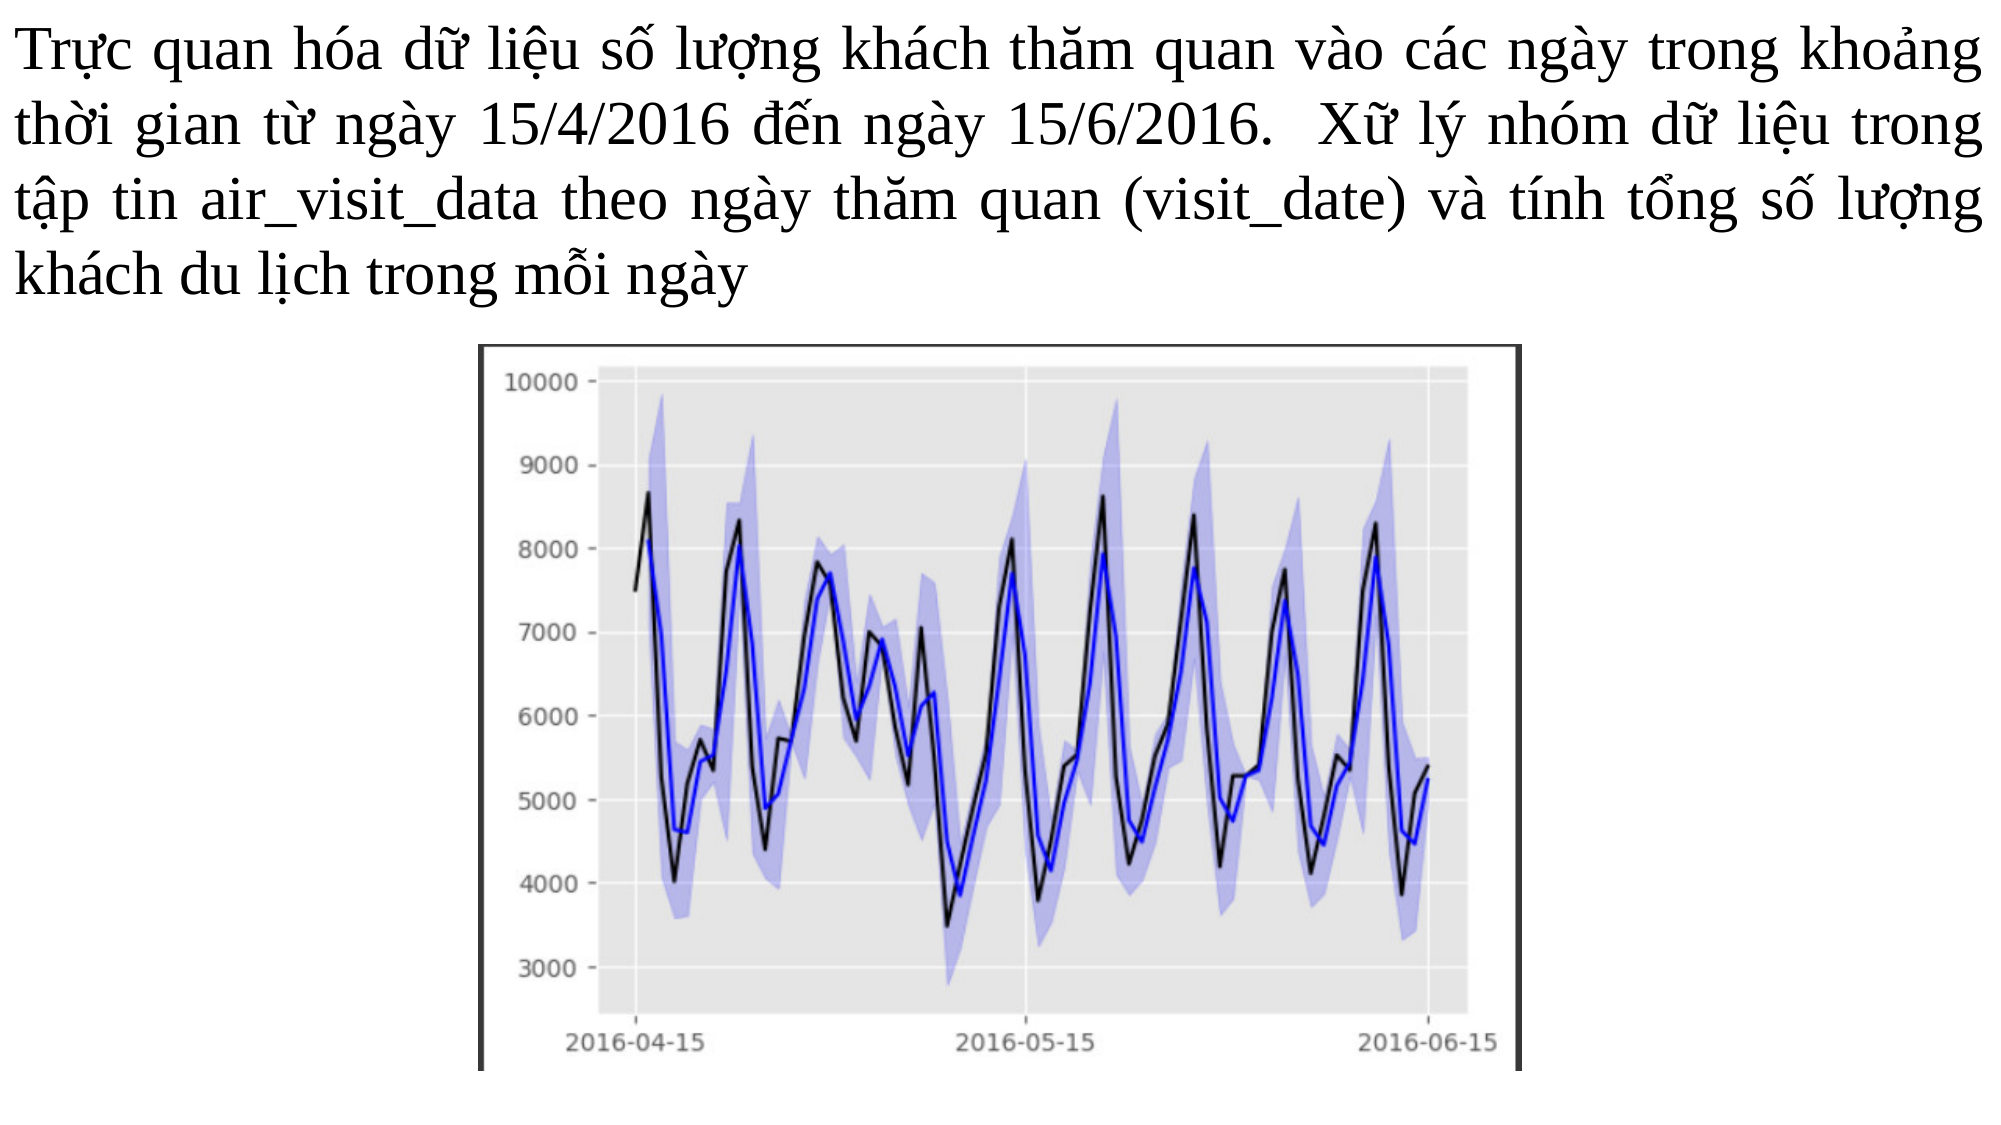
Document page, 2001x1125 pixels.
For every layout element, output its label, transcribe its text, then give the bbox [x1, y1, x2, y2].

picture [478, 344, 1522, 1071]
text_box Trực quan hóa dữ liệu số lượng khách thăm quan vào các ngày trong khoảng thời gian từ ngày 15/4/2016 đến ngày 15/6/2016. Xữ lý nhóm dữ liệu trong tập tin air_visit_data theo ngày thăm quan (visit_date) và tính tổng số lượng khách du lịch trong mỗi ngày [0, 0, 2000, 315]
text_box [66, 315, 2000, 1097]
